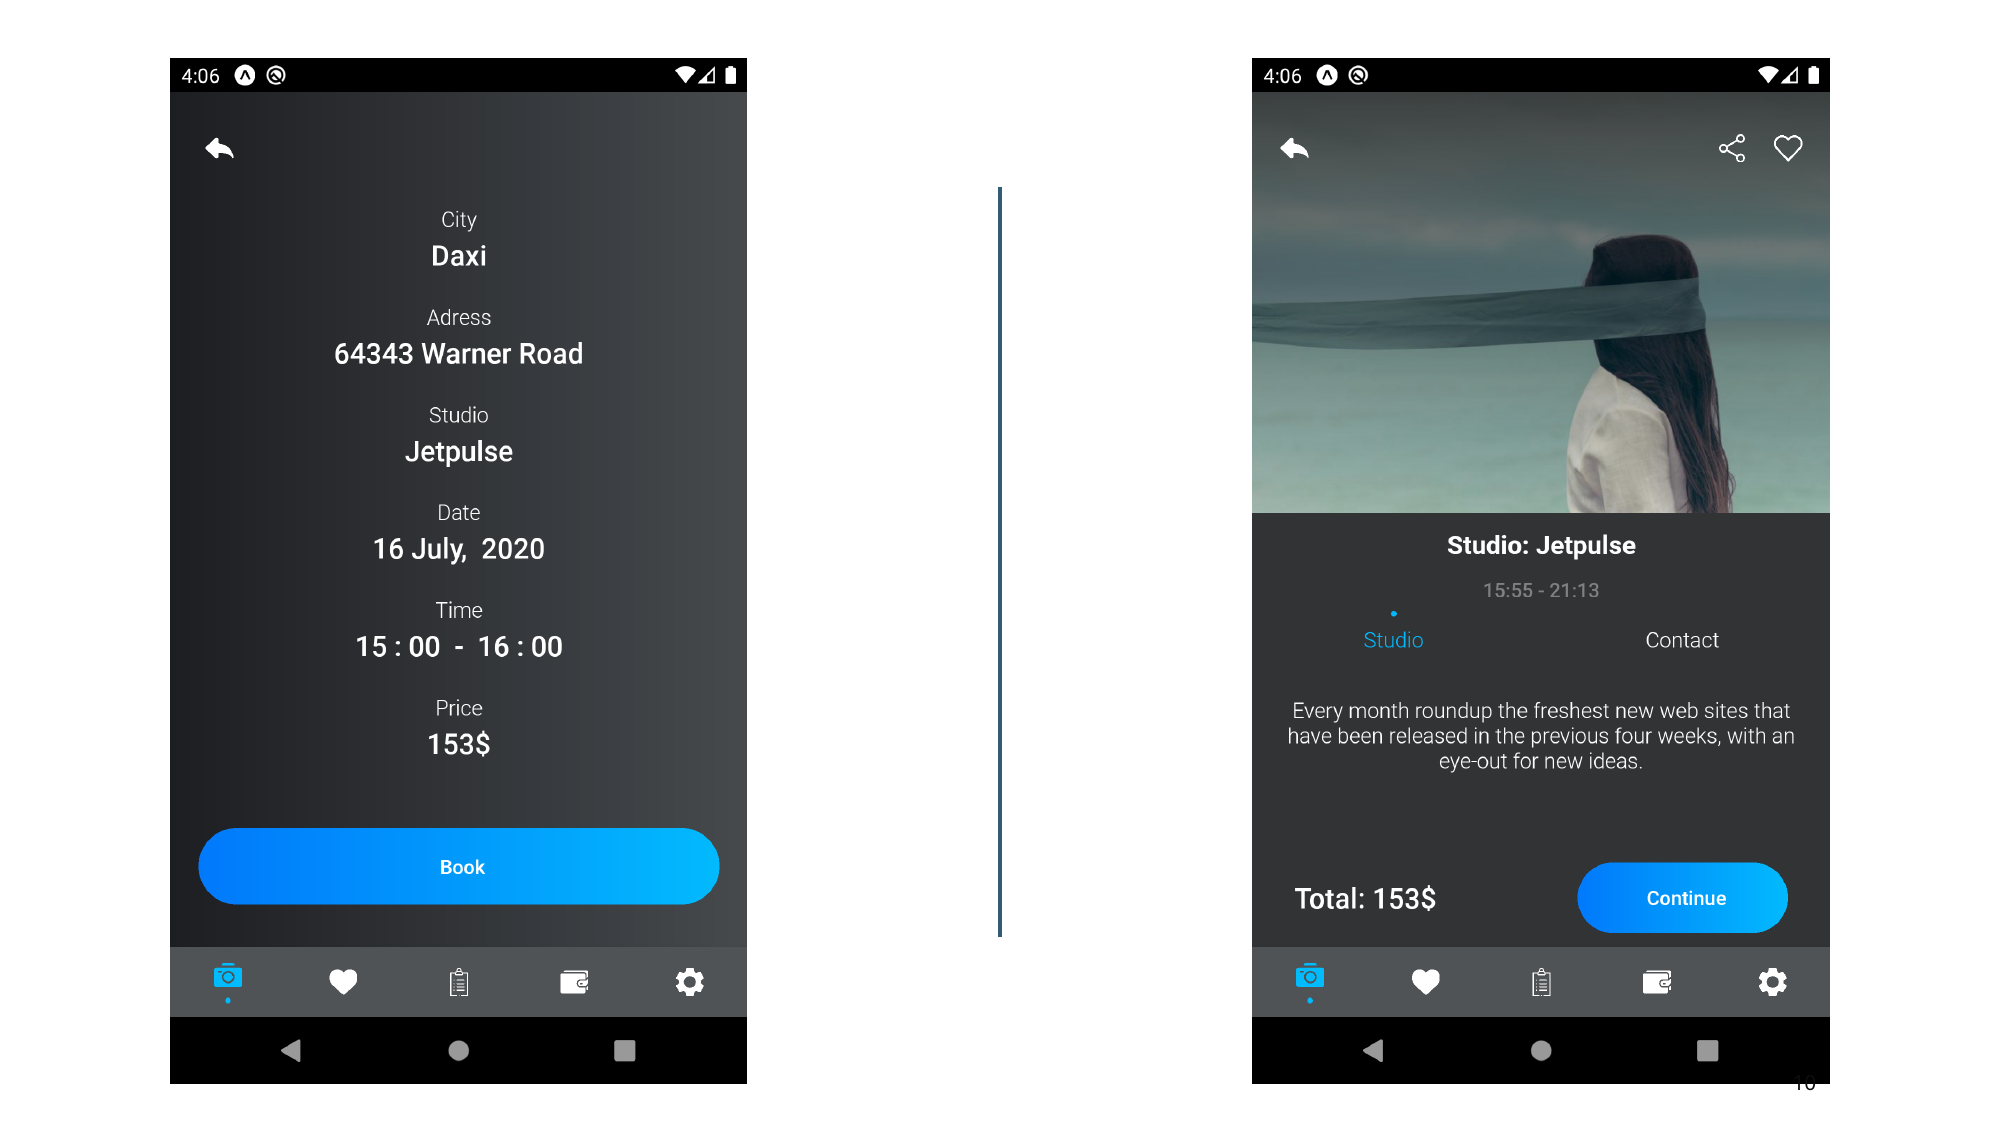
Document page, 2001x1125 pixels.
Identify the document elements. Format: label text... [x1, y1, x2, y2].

picture [169, 58, 748, 1085]
slide_number 10 [1777, 1061, 1938, 1107]
picture [1252, 58, 1831, 1085]
